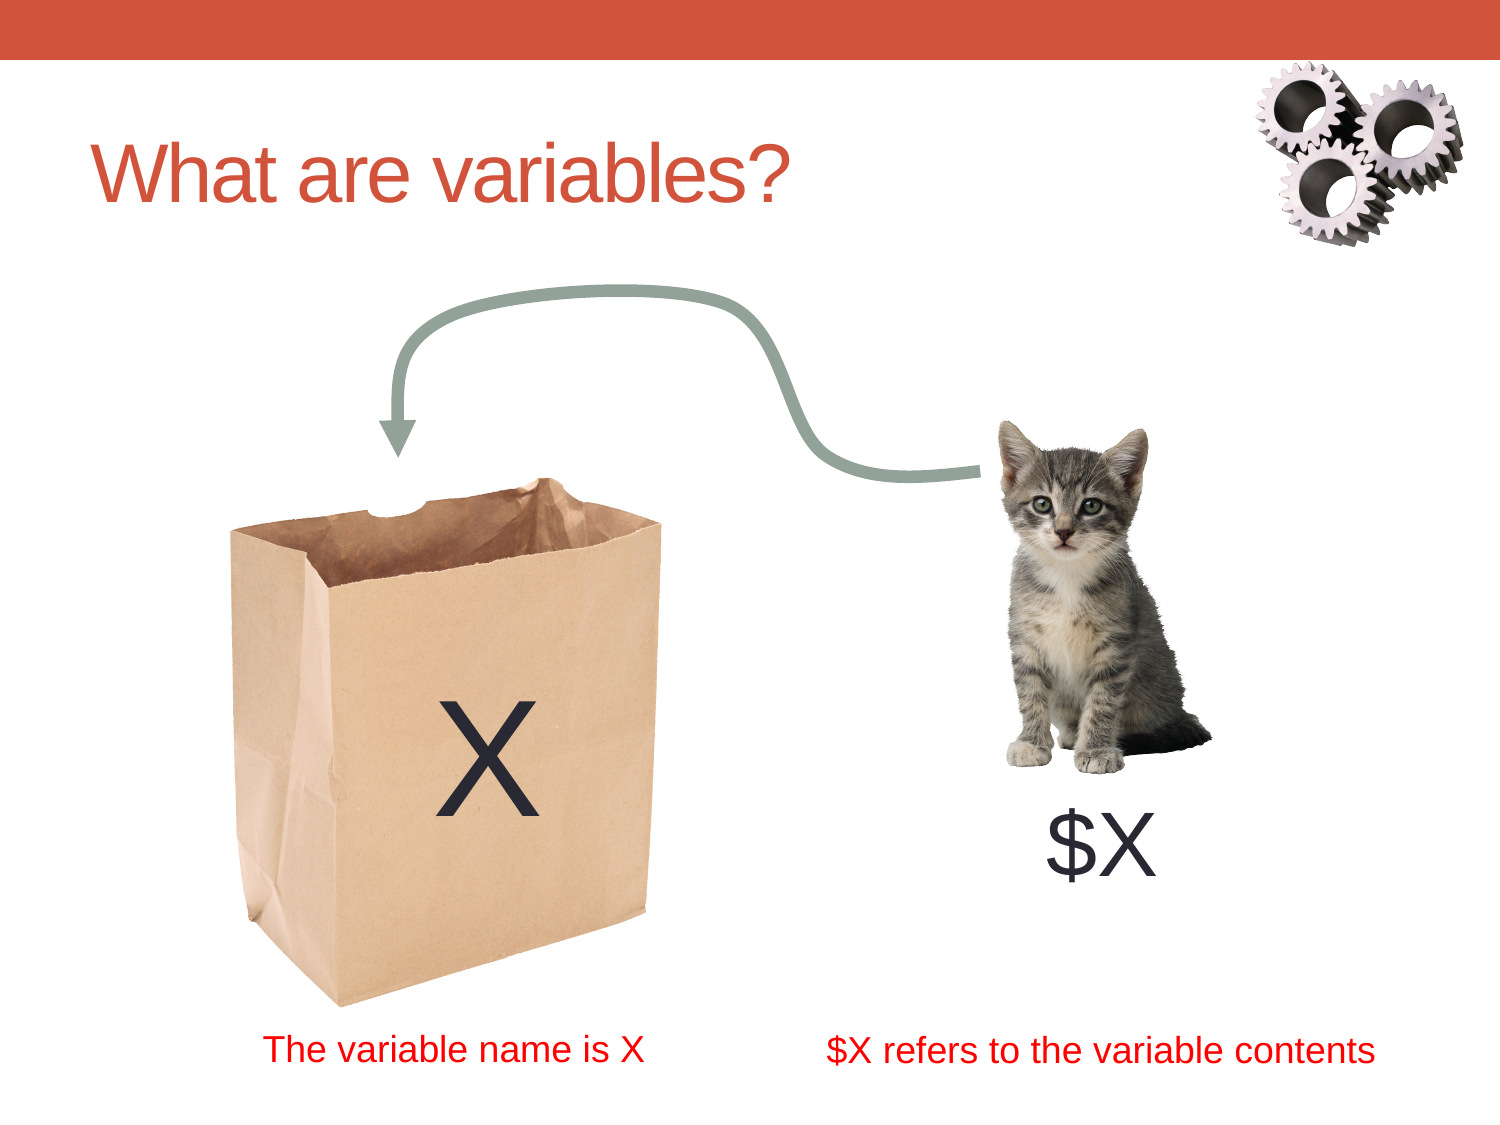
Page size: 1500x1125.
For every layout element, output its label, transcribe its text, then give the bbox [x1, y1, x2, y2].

text_box $X [1011, 784, 1194, 903]
picture [994, 416, 1216, 777]
title What are variables? [75, 87, 1249, 250]
text_box $X refers to the variable contents [777, 1018, 1425, 1079]
text_box [391, 288, 981, 479]
picture [1252, 58, 1467, 251]
text_box The variable name is X [186, 1017, 721, 1078]
picture [218, 466, 672, 1018]
